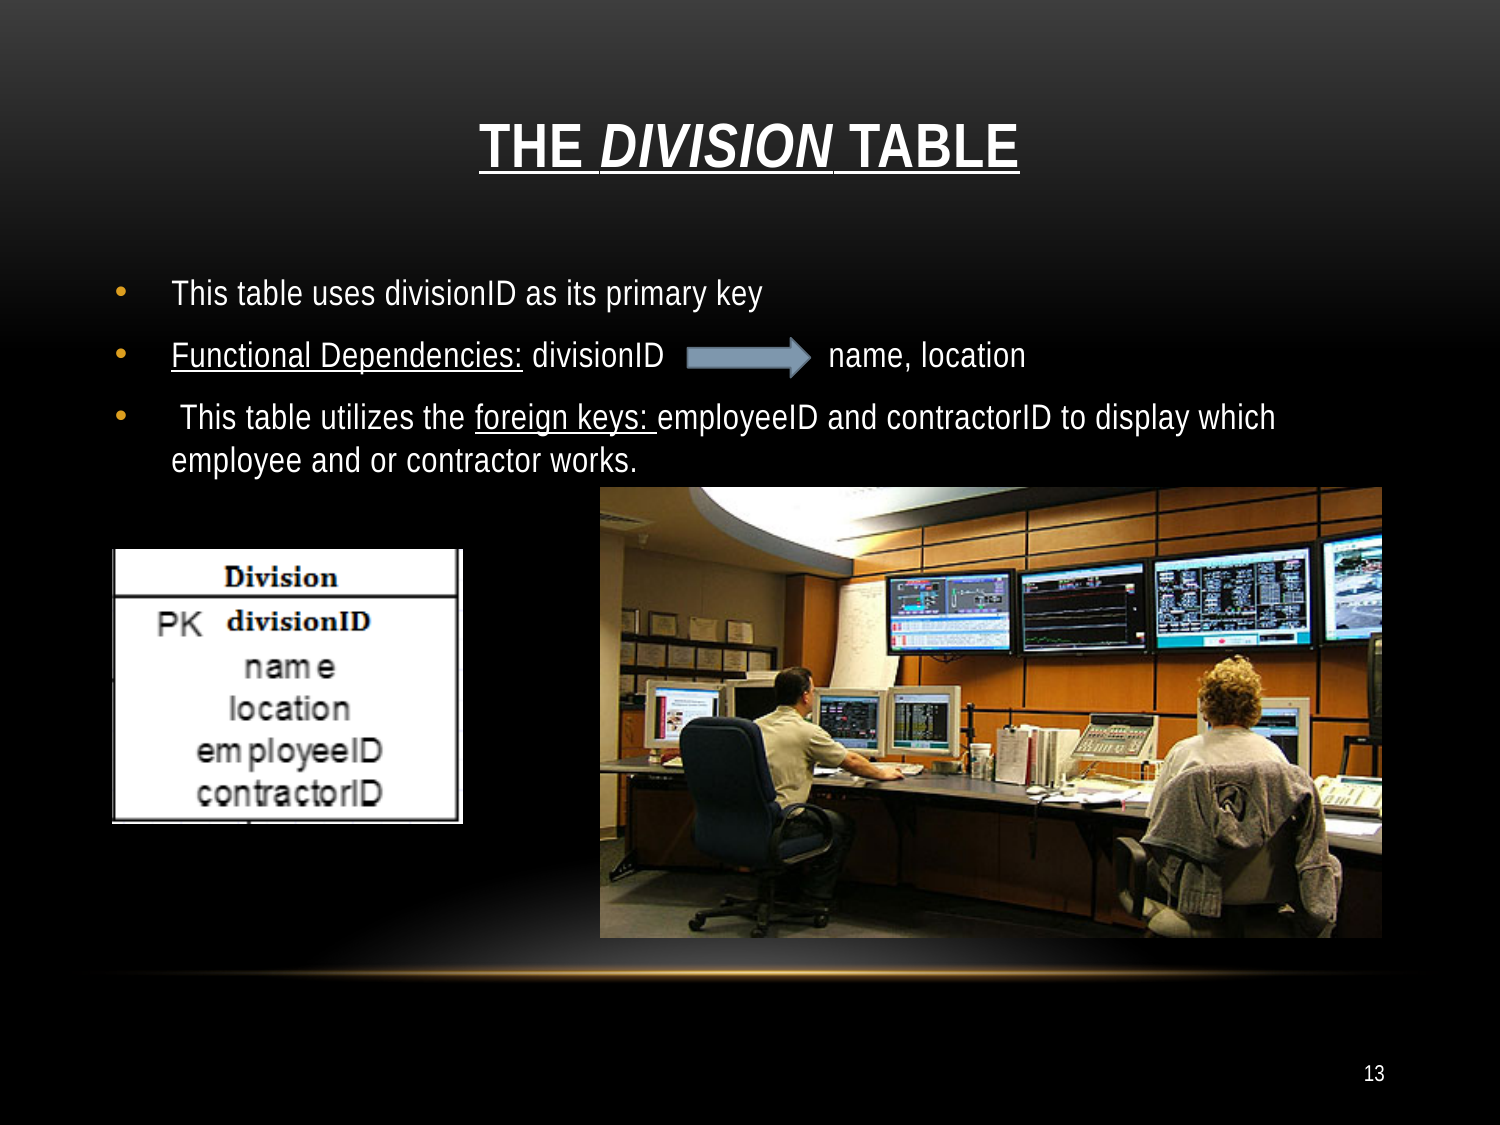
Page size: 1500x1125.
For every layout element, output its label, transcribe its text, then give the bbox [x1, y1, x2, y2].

title The division table [99, 45, 1400, 188]
list This table uses divisionID as its primary key Functional Dependencies: divisionID name, location This table utilizes the foreign keys: employeeID and contractorID to display which employee and or contractor works. [99, 262, 1400, 938]
text_box [686, 337, 812, 379]
slide_number 13 [1237, 1042, 1400, 1103]
picture [0, 0, 1500, 1125]
